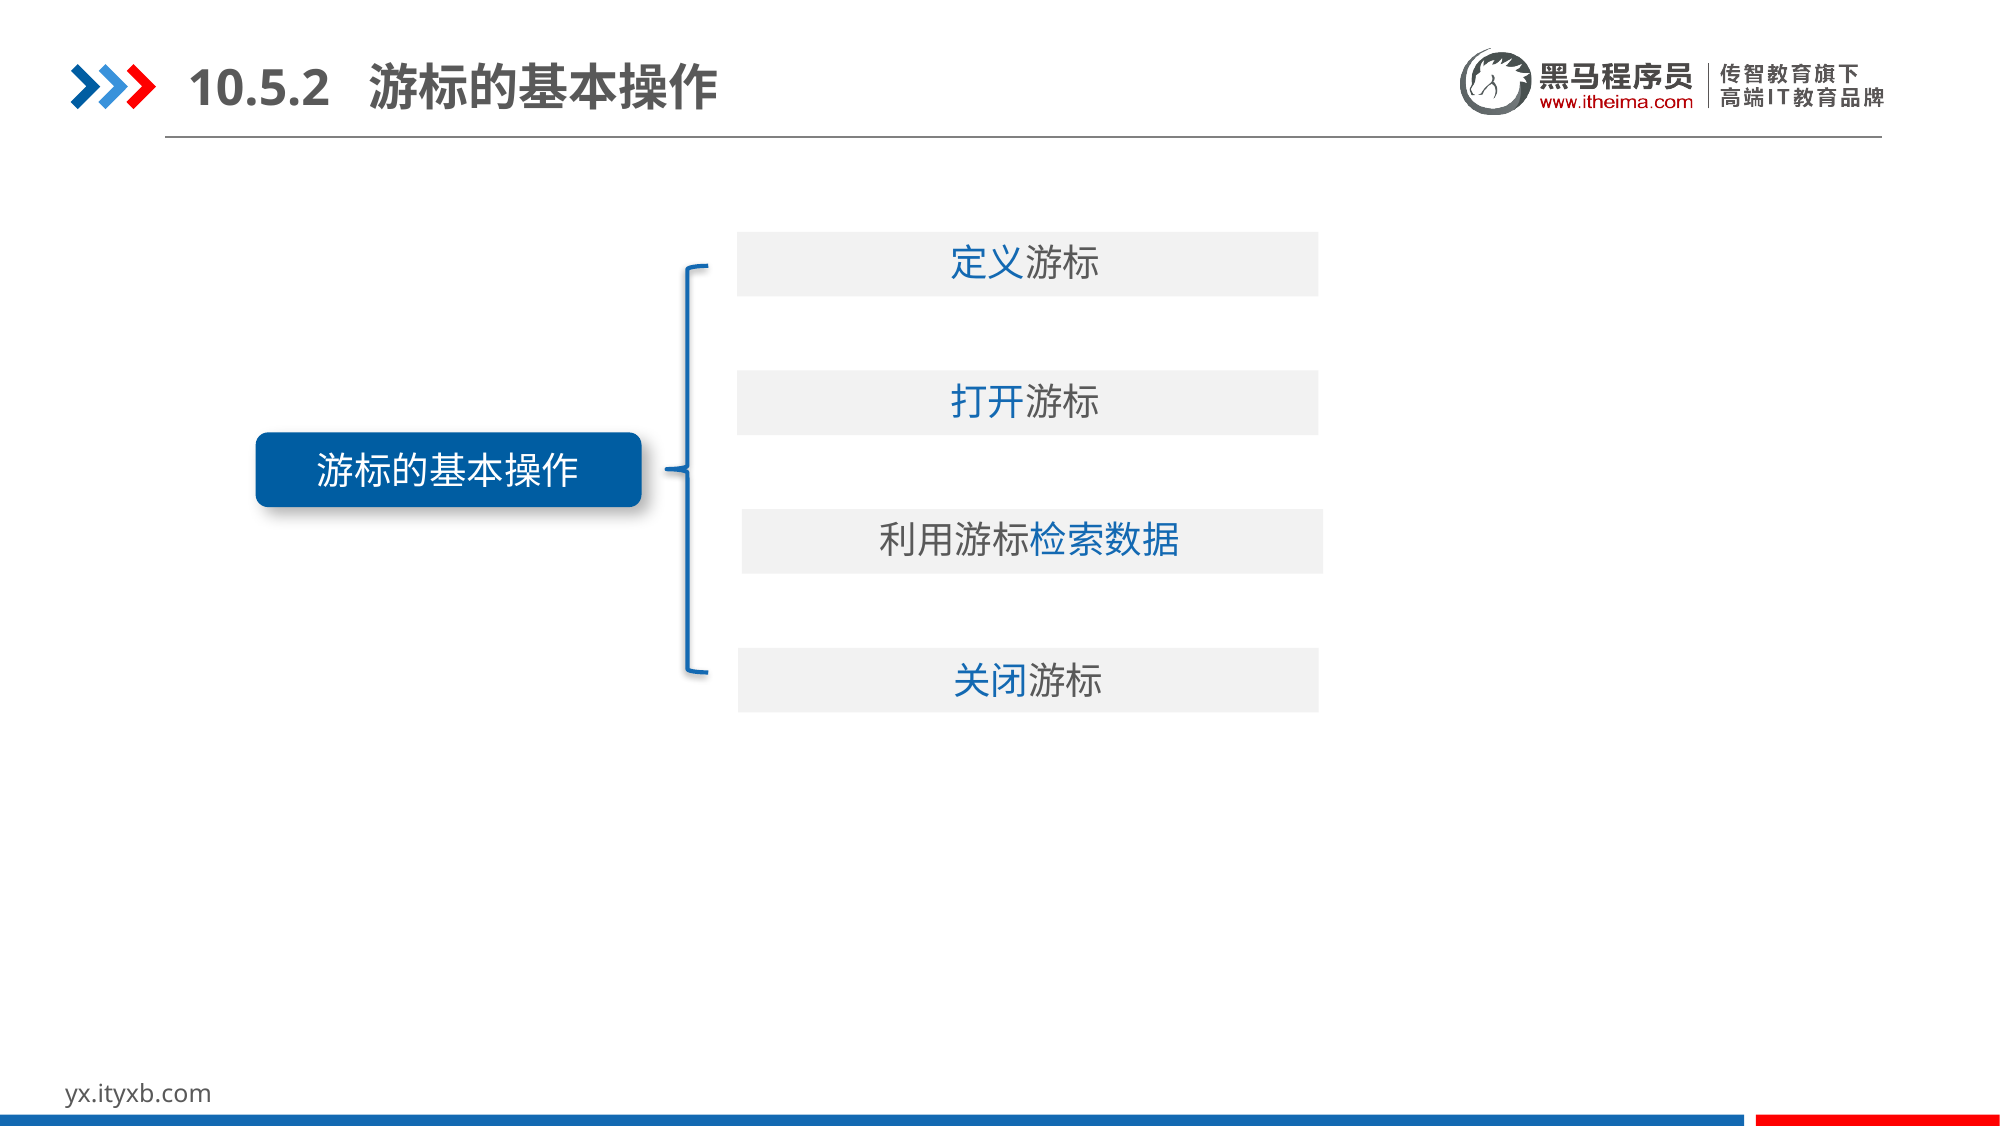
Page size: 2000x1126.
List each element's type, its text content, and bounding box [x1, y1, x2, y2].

text_box 10.5.2 游标的基本操作 [187, 43, 1047, 127]
text_box [255, 432, 642, 508]
text_box 定义游标 [733, 231, 1317, 292]
text_box 关闭游标 [738, 649, 1319, 710]
text_box 利用游标检索数据 [738, 509, 1322, 569]
text_box 游标的基本操作 [272, 439, 624, 500]
text_box [735, 368, 1320, 437]
text_box [740, 507, 1325, 576]
text_box [735, 230, 1320, 298]
picture [1460, 48, 1887, 115]
text_box [736, 646, 1321, 714]
text_box 打开游标 [733, 370, 1317, 431]
text_box [664, 263, 709, 675]
